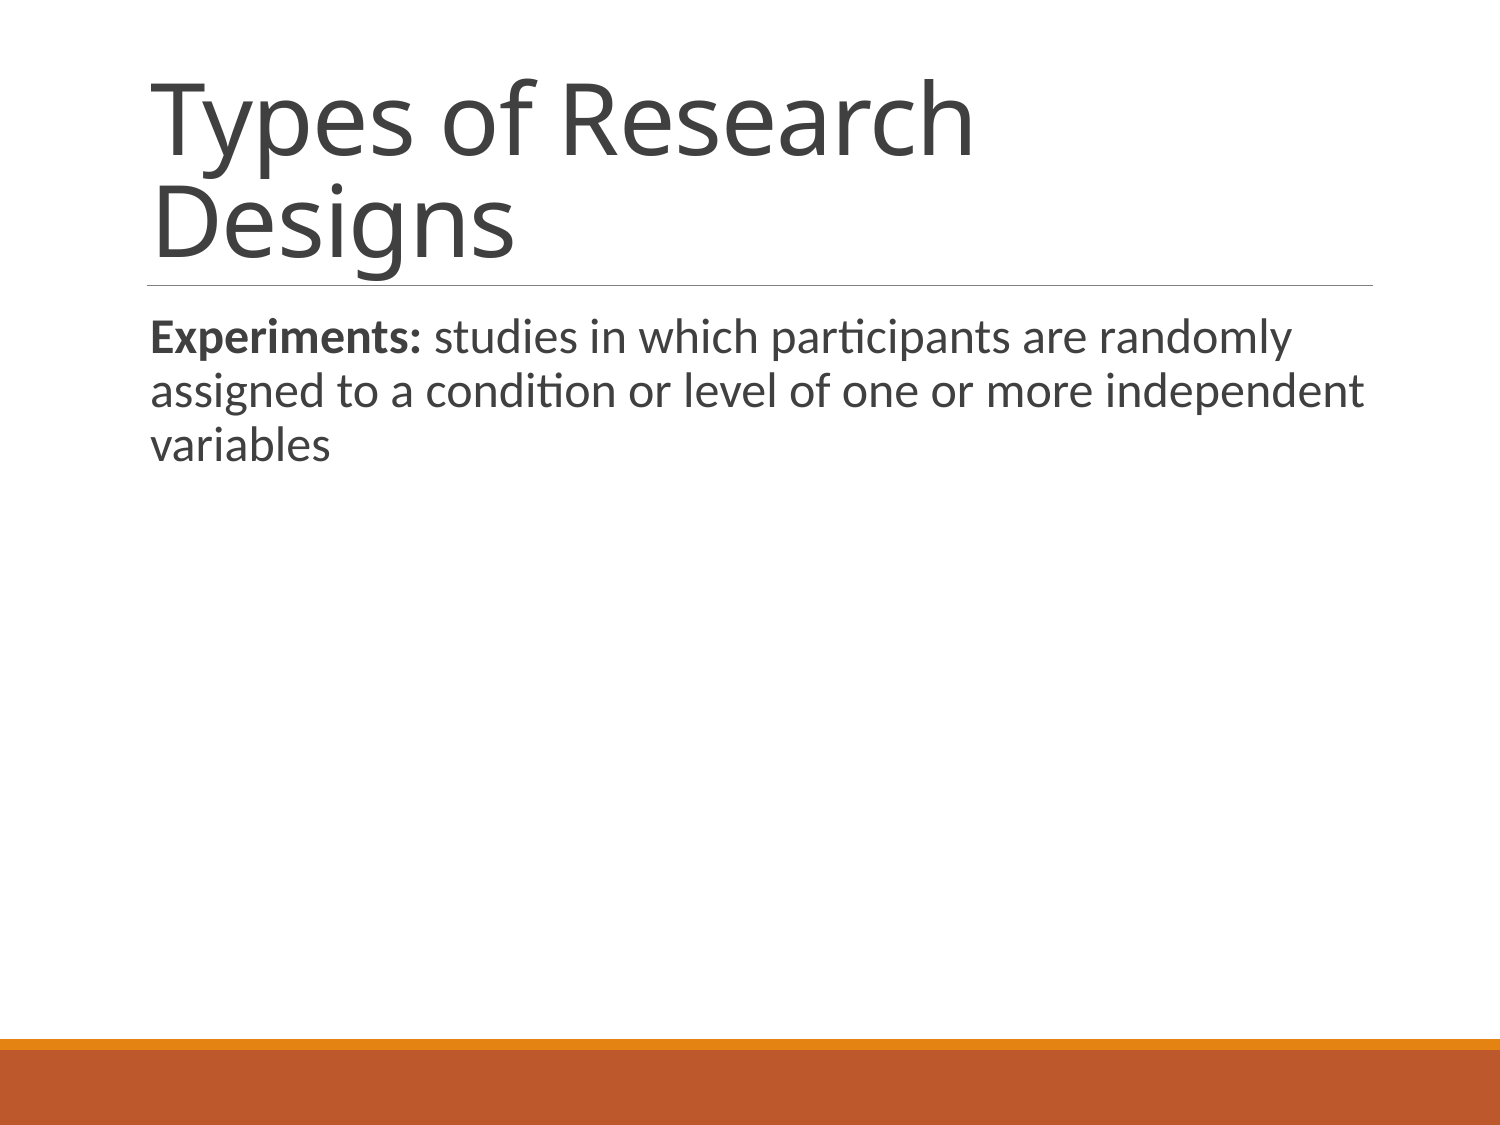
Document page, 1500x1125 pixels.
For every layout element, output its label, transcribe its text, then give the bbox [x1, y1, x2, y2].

title Types of Research Designs [135, 47, 1373, 285]
list Experiments: studies in which participants are randomly assigned to a condition or level of one or more independent variables [135, 302, 1373, 963]
